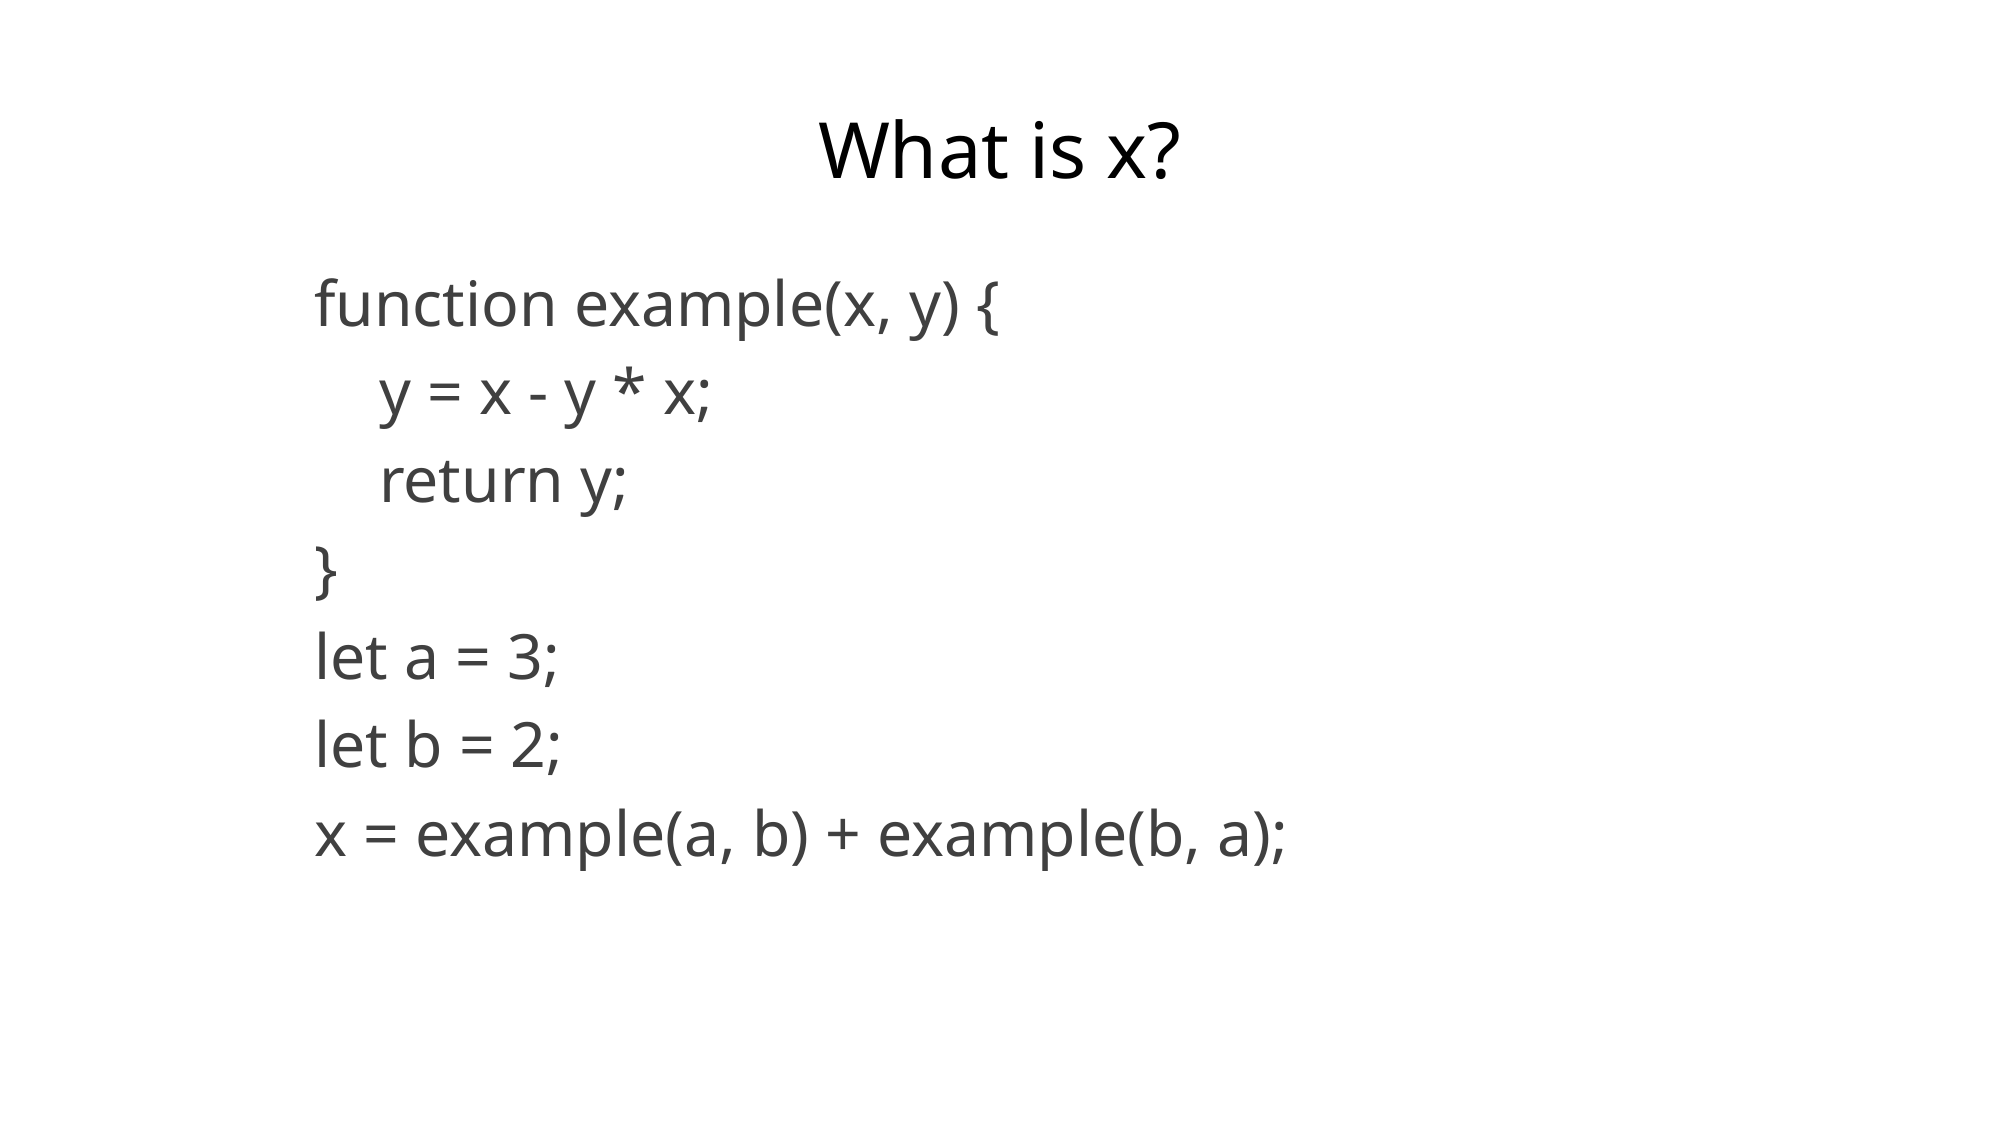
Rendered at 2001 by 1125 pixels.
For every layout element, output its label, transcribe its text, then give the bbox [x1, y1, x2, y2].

subtitle function example(x, y) { y = x - y * x; return y; } let a = 3; let b = 2; x = example(a, b) + example(b, a); [299, 264, 1701, 714]
title What is x? [77, 65, 1923, 202]
